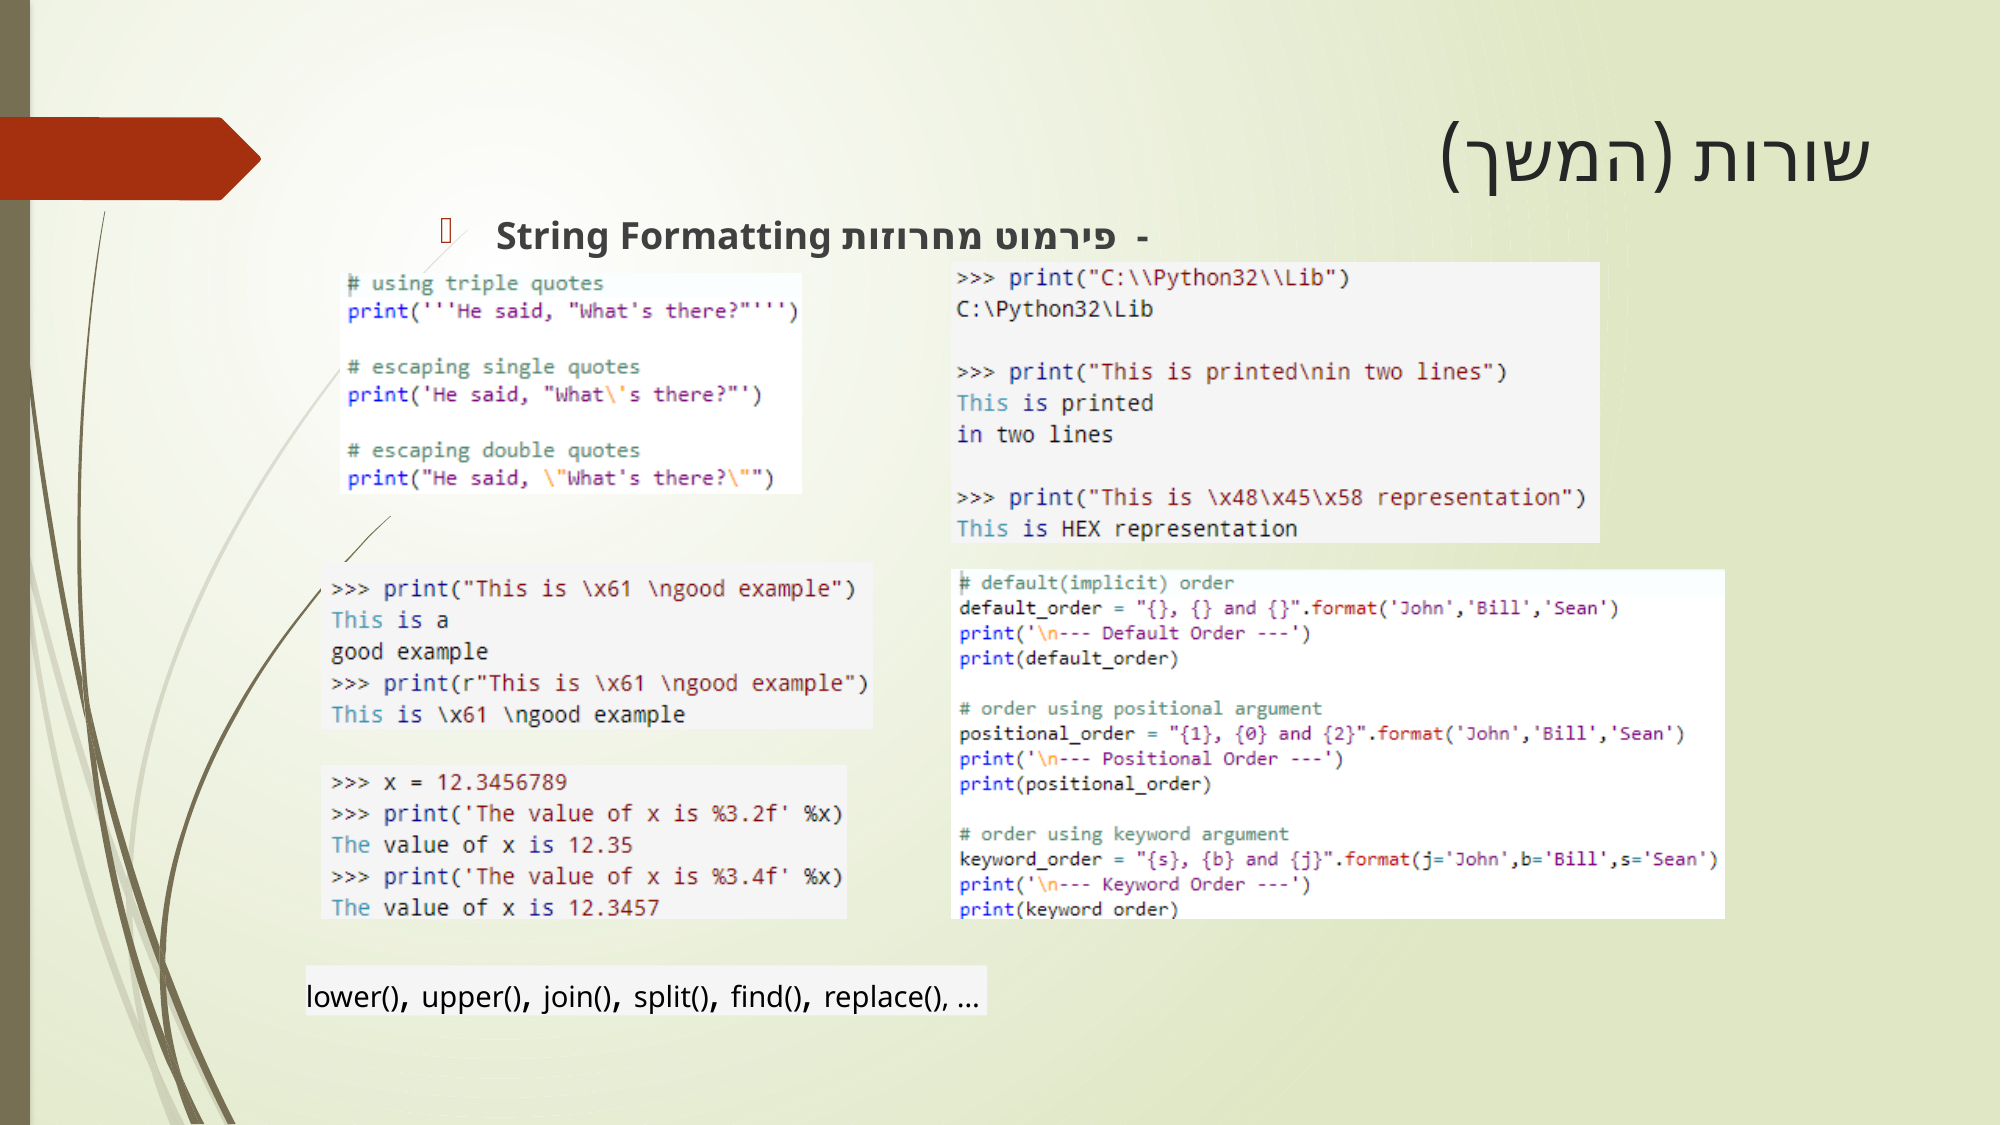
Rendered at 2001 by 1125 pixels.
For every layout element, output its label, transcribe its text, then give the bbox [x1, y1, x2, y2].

picture [340, 273, 802, 494]
picture [320, 562, 873, 729]
picture [951, 262, 1600, 543]
picture [320, 765, 847, 919]
text_box lower(), upper(), join(), split(), find(), replace(), … [305, 965, 988, 1016]
list String Formatting פירמוט מחרוזות - [424, 204, 1888, 970]
title שורות (המשך) [425, 102, 1888, 204]
picture [951, 569, 1726, 919]
